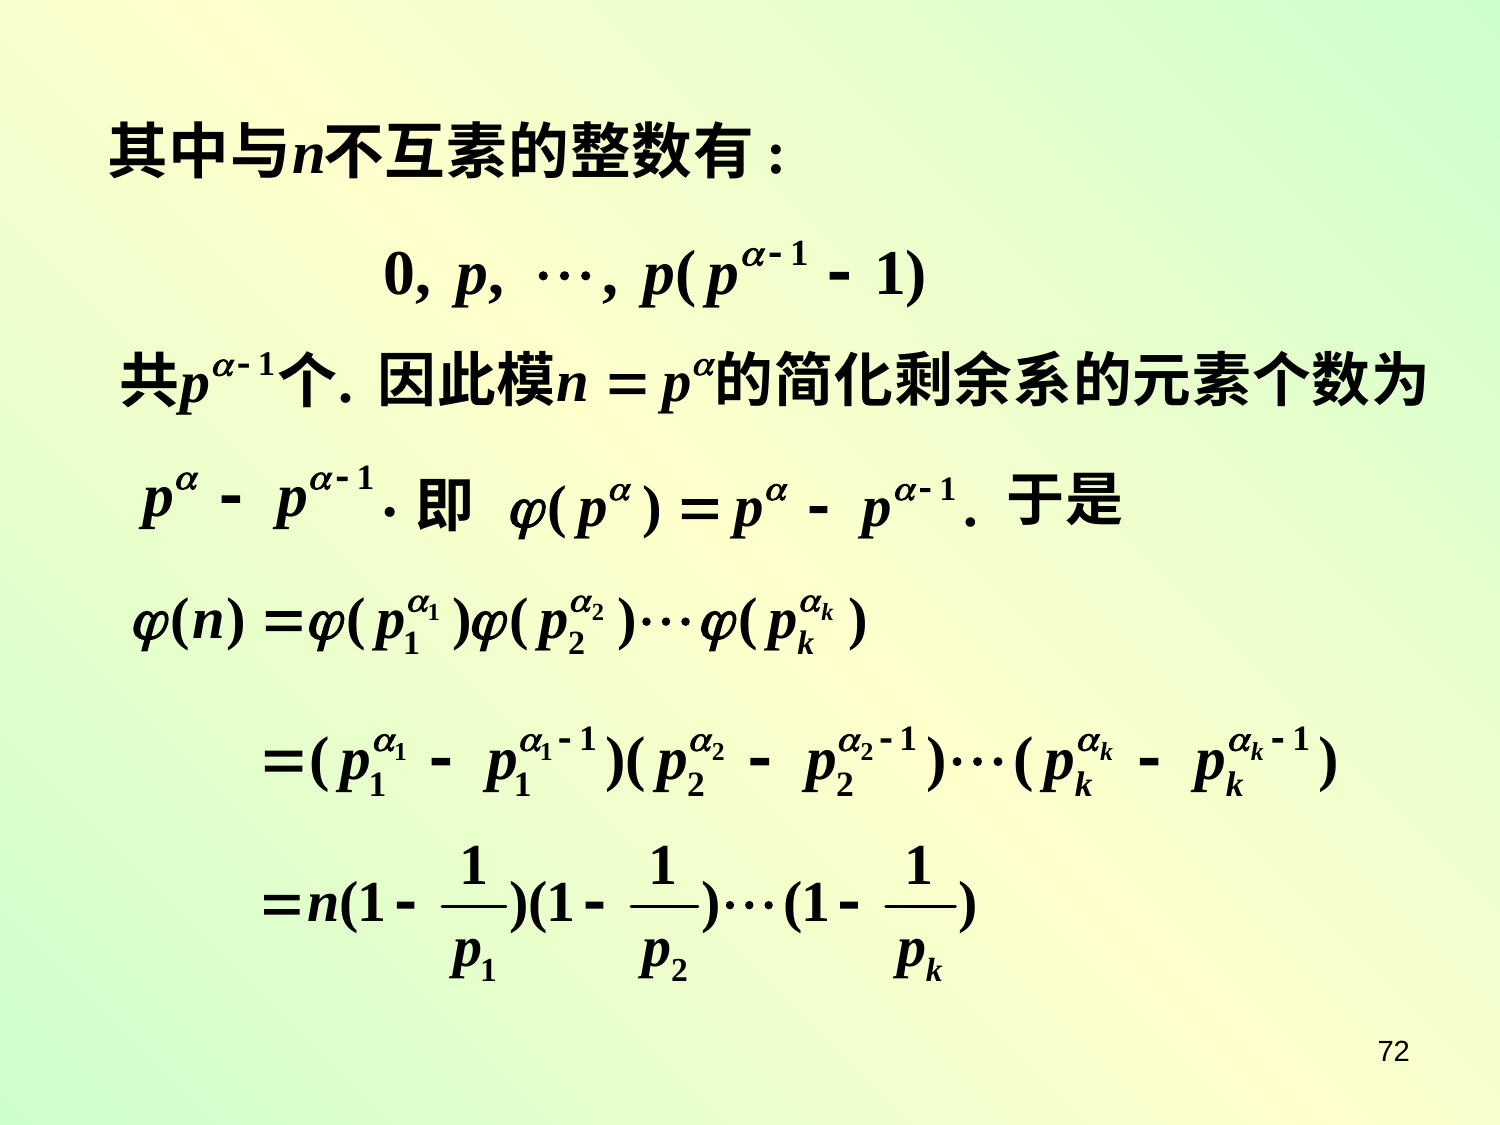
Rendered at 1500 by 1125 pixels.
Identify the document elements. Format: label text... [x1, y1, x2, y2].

slide_number 72 [1074, 1024, 1425, 1103]
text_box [124, 574, 878, 668]
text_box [999, 462, 1150, 540]
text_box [374, 224, 938, 321]
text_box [124, 449, 408, 543]
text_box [374, 337, 1438, 426]
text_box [249, 712, 1350, 811]
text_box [99, 112, 793, 194]
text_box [412, 462, 988, 552]
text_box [112, 337, 363, 428]
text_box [249, 824, 986, 995]
